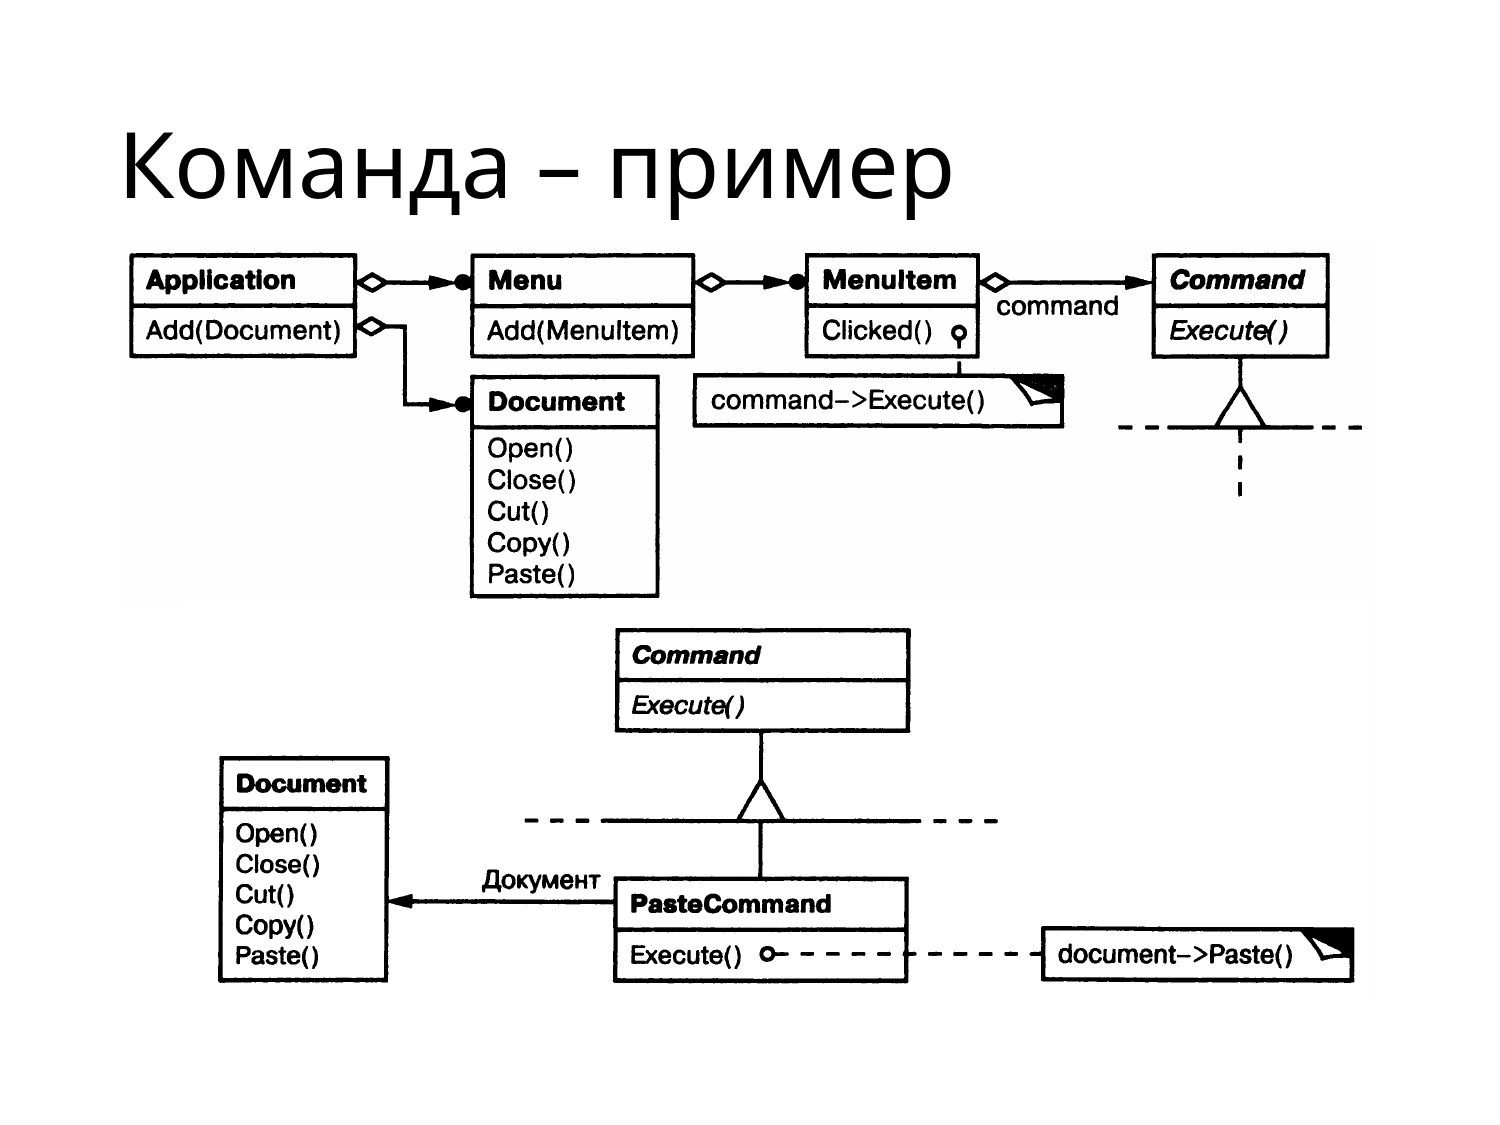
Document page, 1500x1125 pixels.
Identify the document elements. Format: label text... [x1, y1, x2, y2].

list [124, 240, 1371, 608]
picture [183, 607, 1371, 1000]
title Команда – пример [103, 59, 1397, 278]
